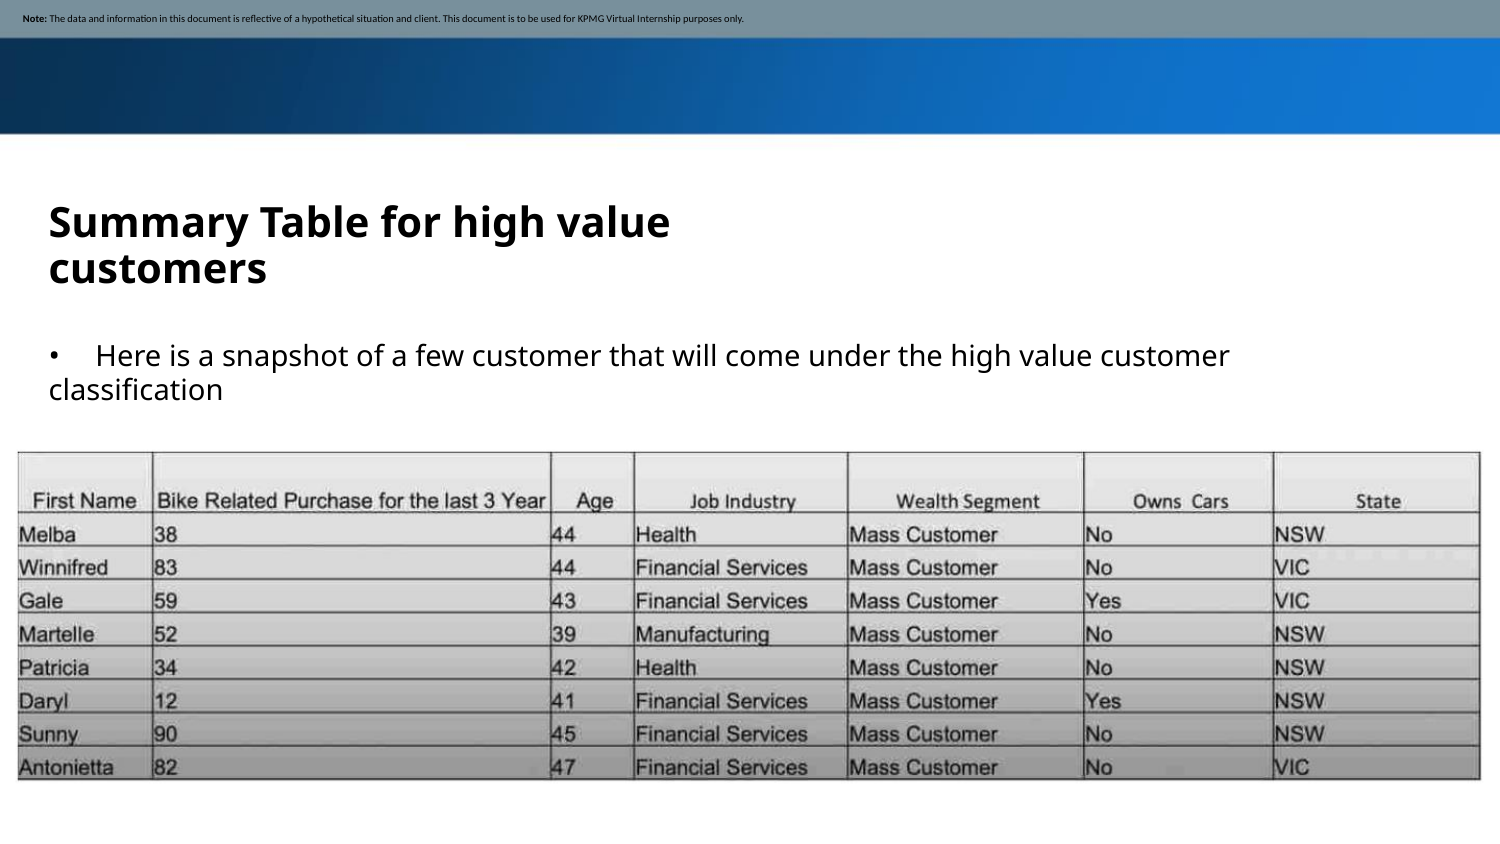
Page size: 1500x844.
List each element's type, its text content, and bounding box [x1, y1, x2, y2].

text_box • Here is a snapshot of a few customer that will come under the high value customer classification [48, 339, 1246, 407]
text_box Summary Table for high value customers [48, 199, 811, 292]
text_box Note: The data and information in this document is reflective of a hypothetical situation and client. This document is to be used for KPMG Virtual Internship purposes only. [22, 14, 771, 25]
text_box [0, 0, 1500, 844]
